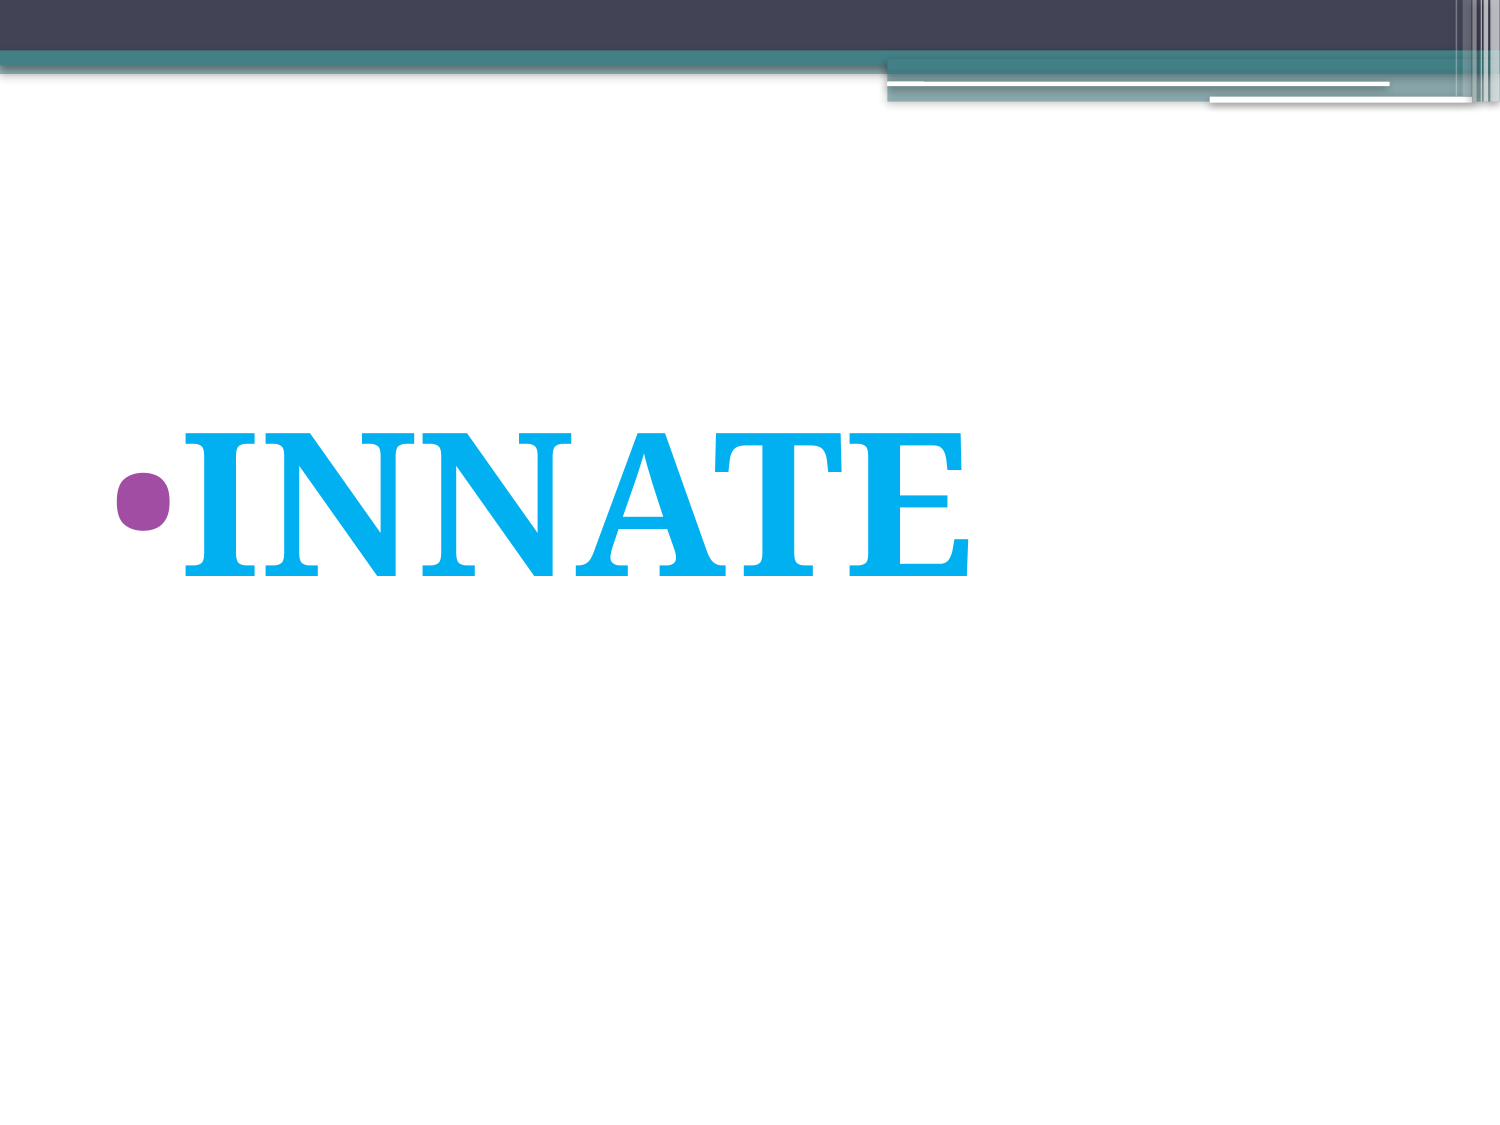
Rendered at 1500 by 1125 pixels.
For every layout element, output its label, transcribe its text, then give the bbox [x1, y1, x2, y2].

list INNATE [75, 368, 1425, 1079]
